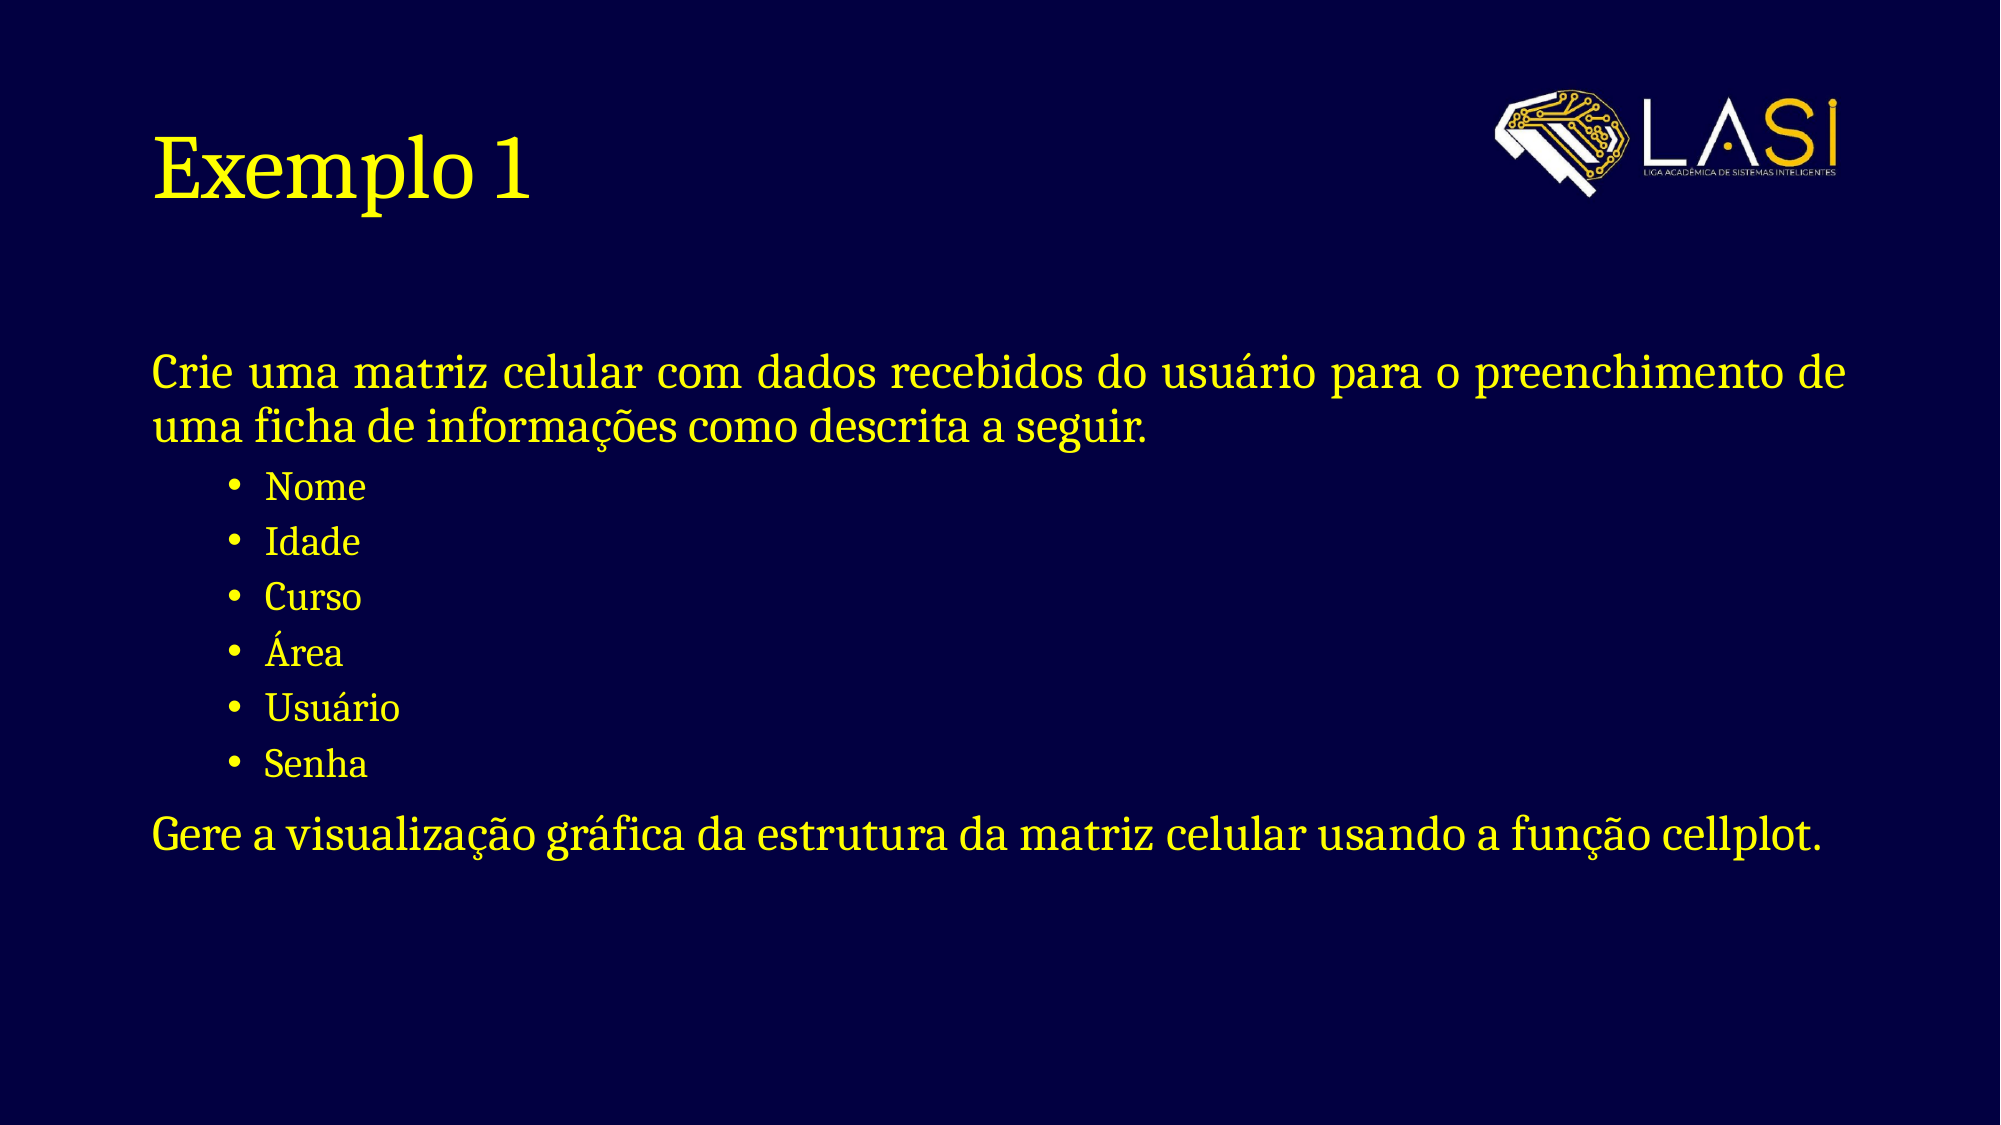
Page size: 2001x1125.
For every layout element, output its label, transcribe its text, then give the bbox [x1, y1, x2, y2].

list Crie uma matriz celular com dados recebidos do usuário para o preenchimento de uma ficha de informações como descrita a seguir. Nome Idade Curso Área Usuário Senha Gere a visualização gráfica da estrutura da matriz celular usando a função cellplot. [137, 338, 1863, 1014]
title Exemplo 1 [137, 59, 1863, 278]
picture [1493, 77, 1848, 204]
